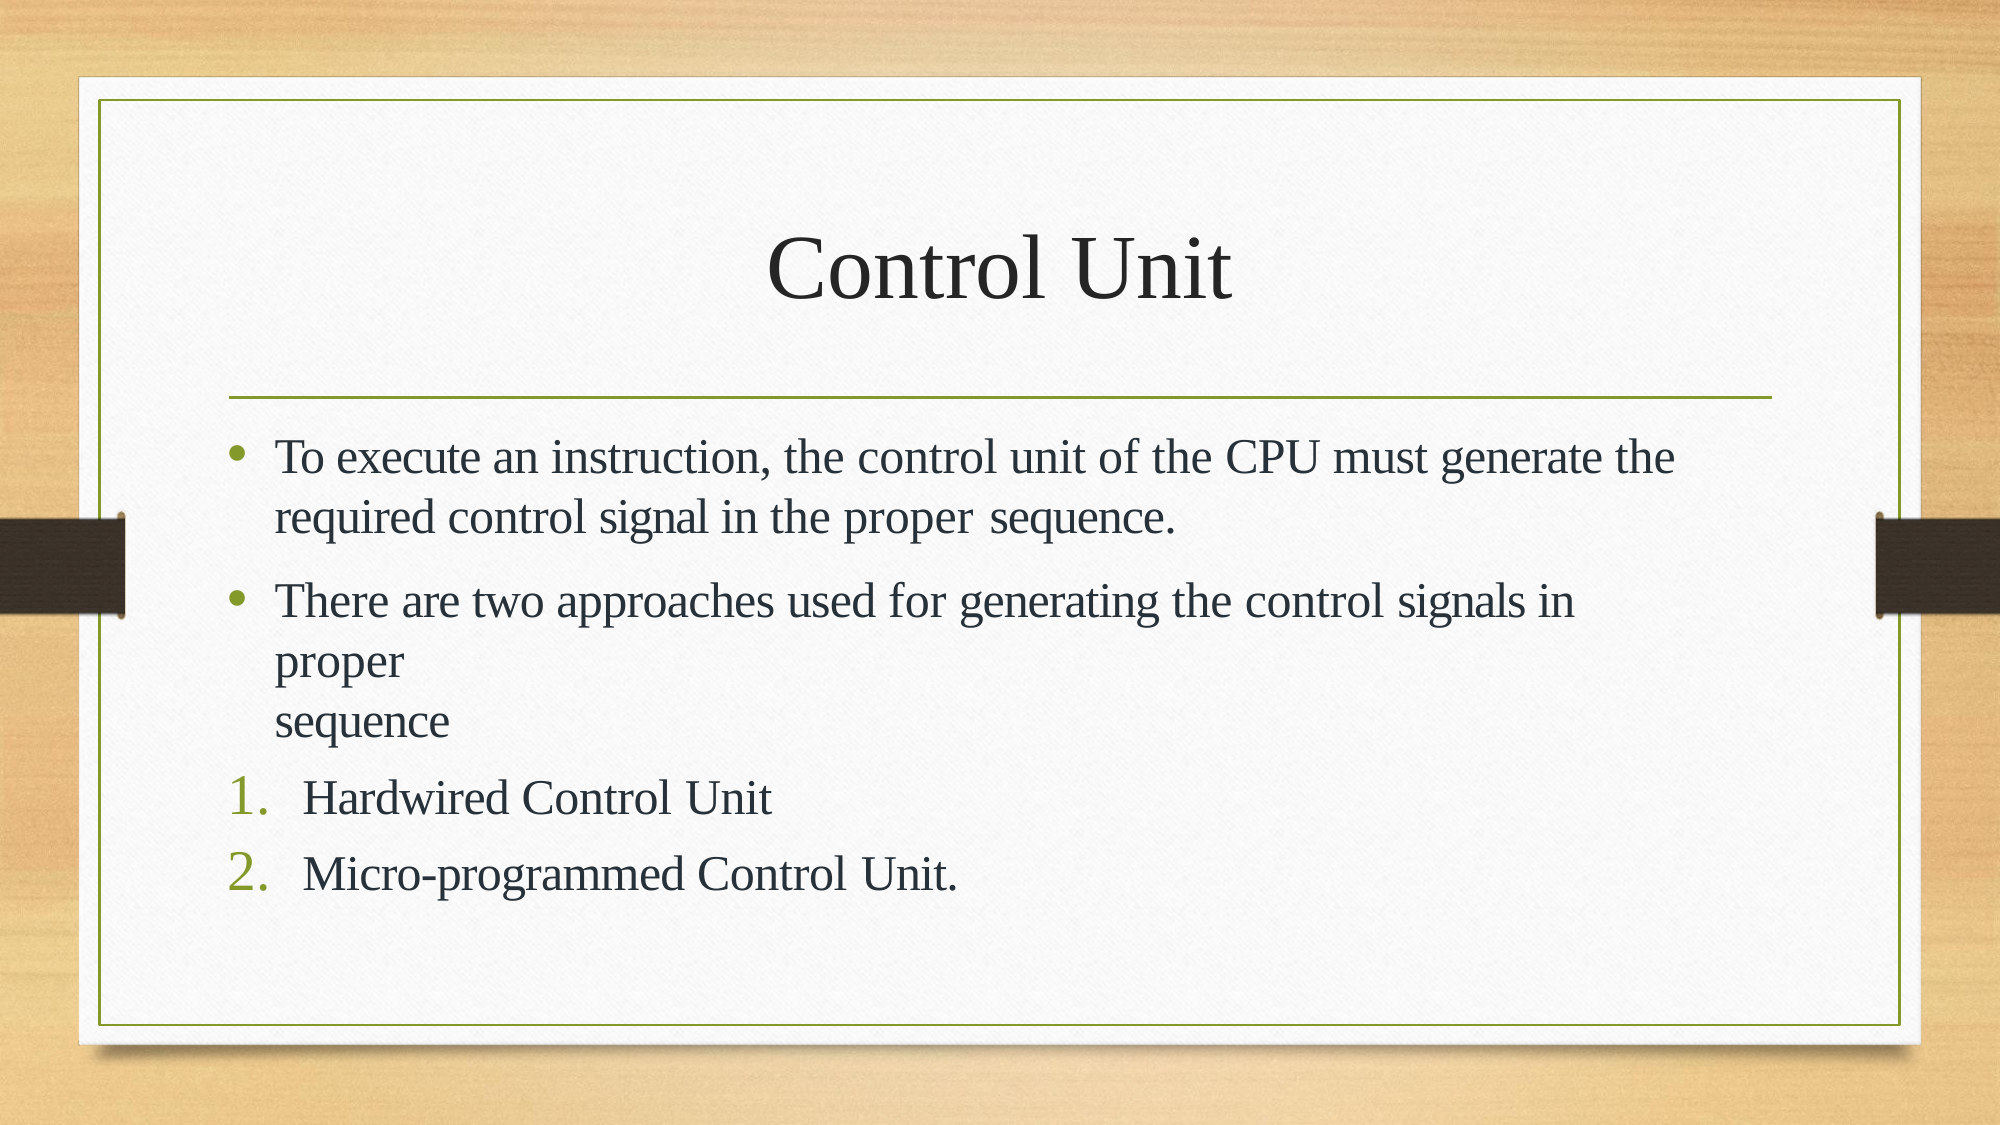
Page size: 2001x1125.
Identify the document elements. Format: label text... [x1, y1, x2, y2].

text_box To execute an instruction, the control unit of the CPU must generate the required control signal in the proper sequence. There are two approaches used for generating the control signals in proper sequence Hardwired Control Unit Micro-programmed Control Unit. [225, 420, 1723, 901]
title Control Unit [764, 204, 1236, 395]
picture [0, 0, 2000, 1125]
